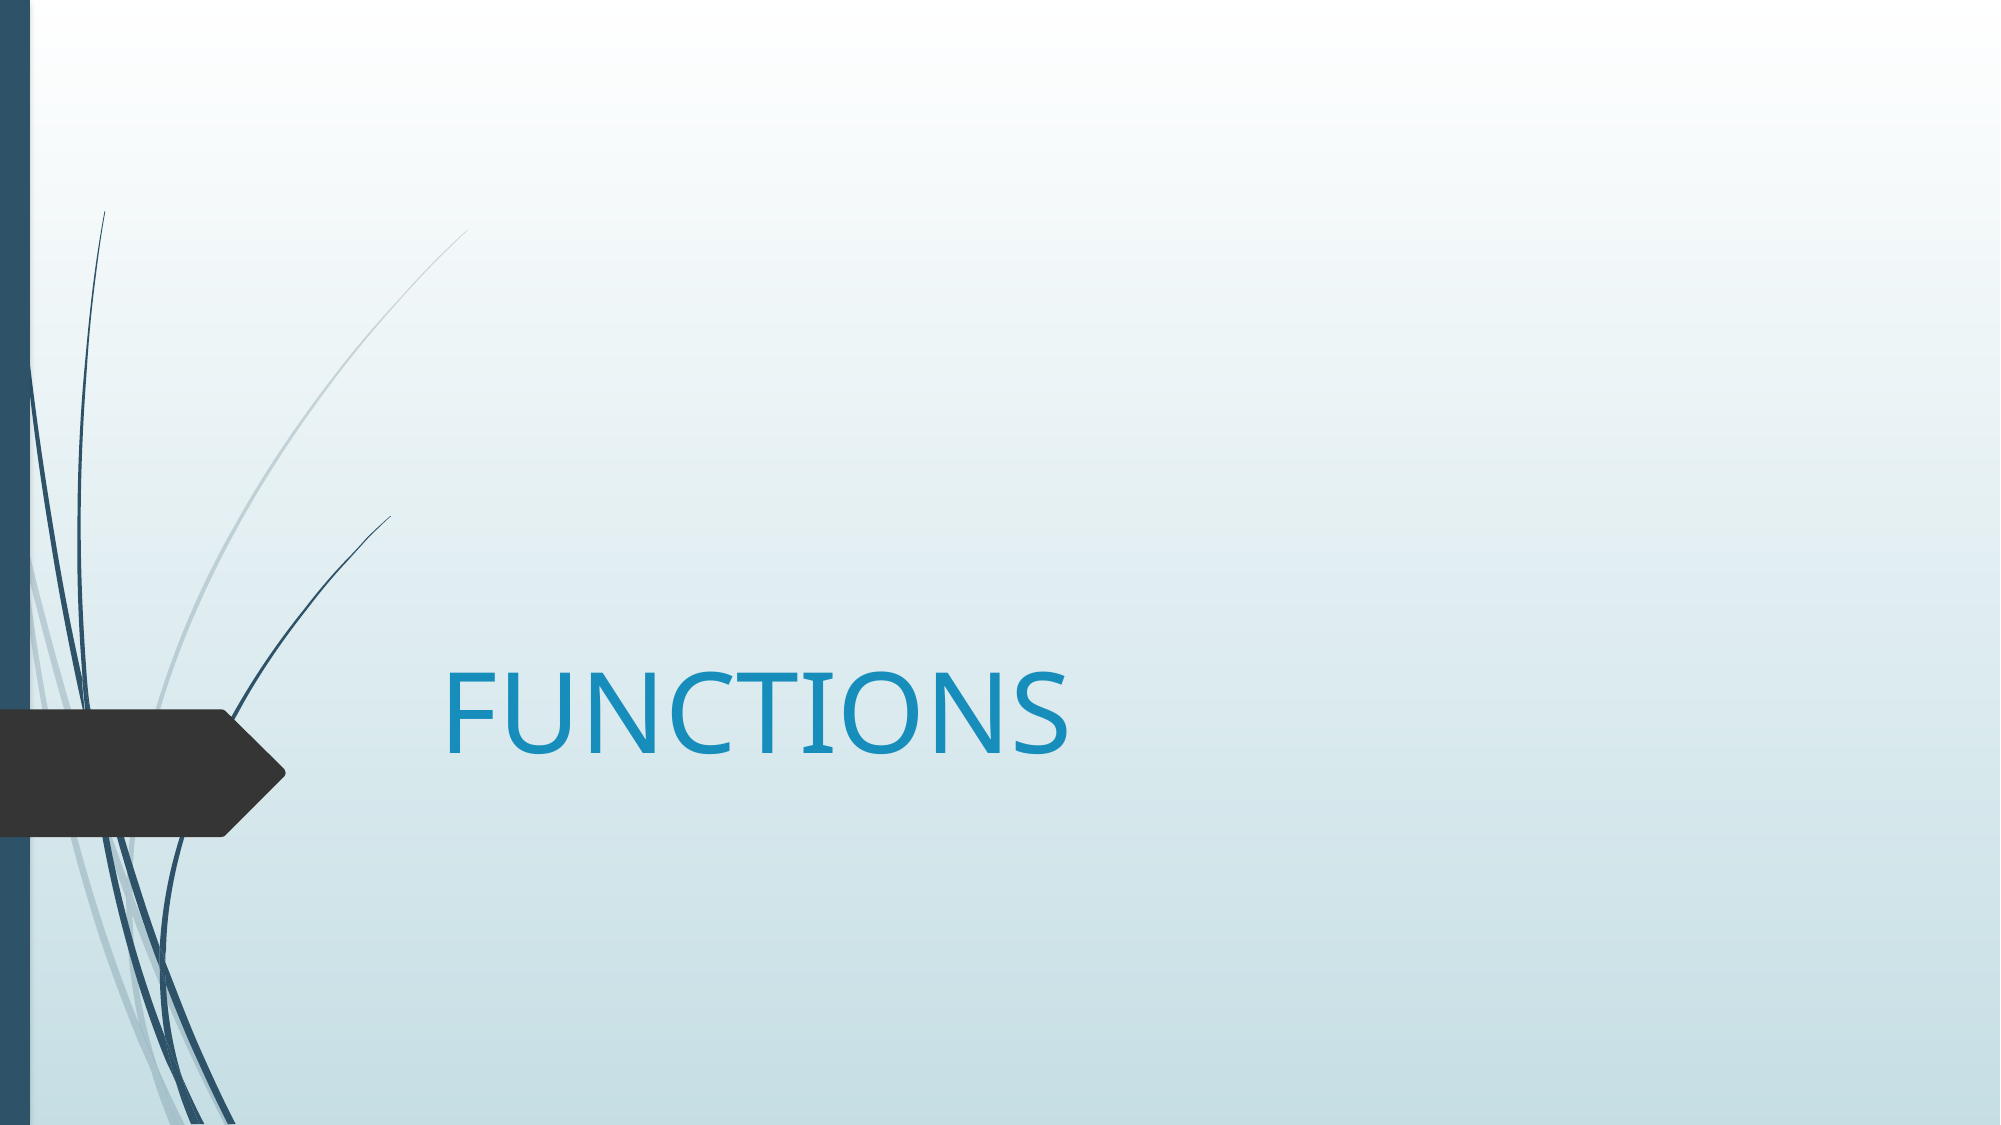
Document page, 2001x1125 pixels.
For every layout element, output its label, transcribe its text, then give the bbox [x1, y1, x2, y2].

title FUNCTIONS [424, 412, 1888, 784]
